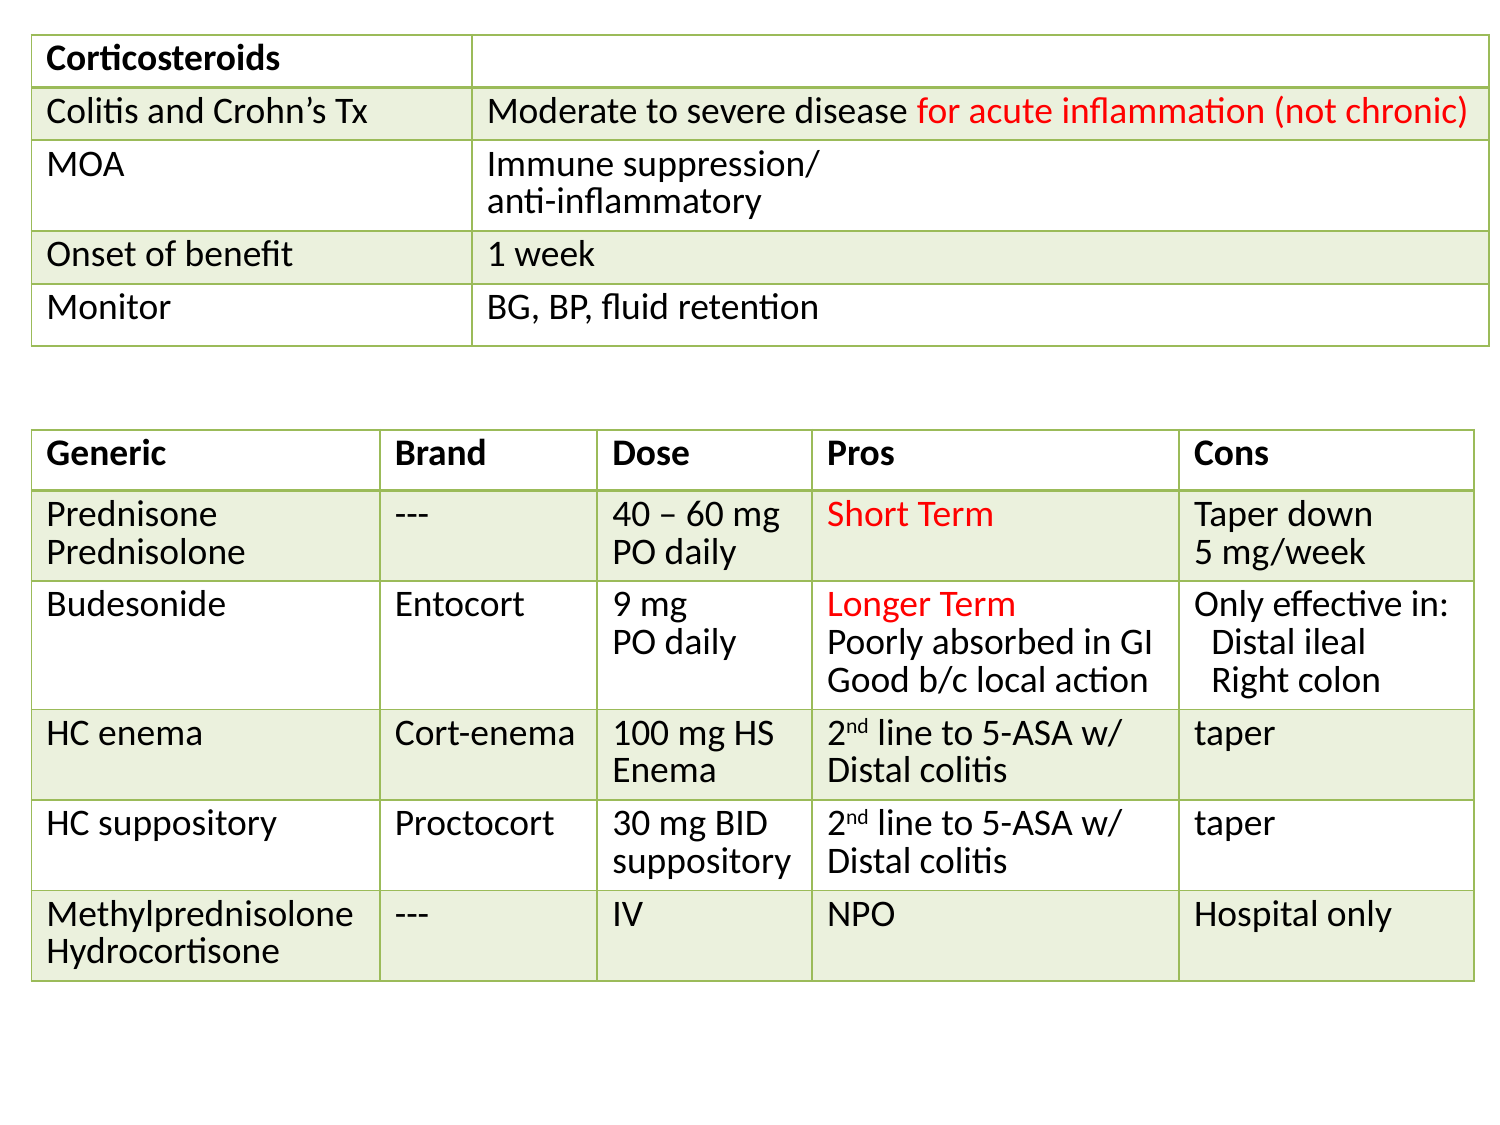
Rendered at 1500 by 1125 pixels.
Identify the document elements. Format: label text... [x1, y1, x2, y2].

table_cell HC suppository [32, 801, 379, 890]
table_header Cons [1180, 431, 1473, 489]
table_cell Proctocort [381, 801, 596, 890]
table_cell NPO [813, 891, 1178, 980]
table_cell Taper down 5 mg/week [1180, 492, 1473, 580]
table_cell Entocort [381, 582, 596, 709]
table_cell Onset of benefit [32, 232, 471, 283]
table_cell 100 mg HS Enema [598, 710, 811, 799]
table_cell 1 week [473, 232, 1488, 283]
table_cell taper [1180, 801, 1473, 890]
table_cell --- [381, 492, 596, 580]
table_cell 2nd line to 5-ASA w/ Distal colitis [813, 710, 1178, 799]
table_cell 9 mg PO daily [598, 582, 811, 709]
table_header Generic [32, 431, 379, 489]
table_cell Monitor [32, 285, 471, 345]
table_cell IV [598, 891, 811, 980]
table_cell 30 mg BID suppository [598, 801, 811, 890]
table_cell taper [1180, 710, 1473, 799]
table_cell Colitis and Crohn’s Tx [32, 89, 471, 139]
table_cell Budesonide [32, 582, 379, 709]
table_cell HC enema [32, 710, 379, 799]
table_cell 40 – 60 mg PO daily [598, 492, 811, 580]
table_cell Only effective in: Distal ileal Right colon [1180, 582, 1473, 709]
table_cell 2nd line to 5-ASA w/ Distal colitis [813, 801, 1178, 890]
table_cell Moderate to severe disease for acute inflammation (not chronic) [473, 89, 1488, 139]
table_cell MOA [32, 141, 471, 230]
table_cell Methylprednisolone Hydrocortisone [32, 891, 379, 980]
table_cell Short Term [813, 492, 1178, 580]
table_cell Prednisone Prednisolone [32, 492, 379, 580]
table_cell Cort-enema [381, 710, 596, 799]
table_cell Longer Term Poorly absorbed in GI Good b/c local action [813, 582, 1178, 709]
table_header [473, 36, 1488, 86]
table_cell Immune suppression/ anti-inflammatory [473, 141, 1488, 230]
table_header Brand [381, 431, 596, 489]
table_cell BG, BP, fluid retention [473, 285, 1488, 345]
table_header Dose [598, 431, 811, 489]
table_cell Hospital only [1180, 891, 1473, 980]
table_cell --- [381, 891, 596, 980]
table_header Corticosteroids [32, 36, 471, 86]
table_header Pros [813, 431, 1178, 489]
